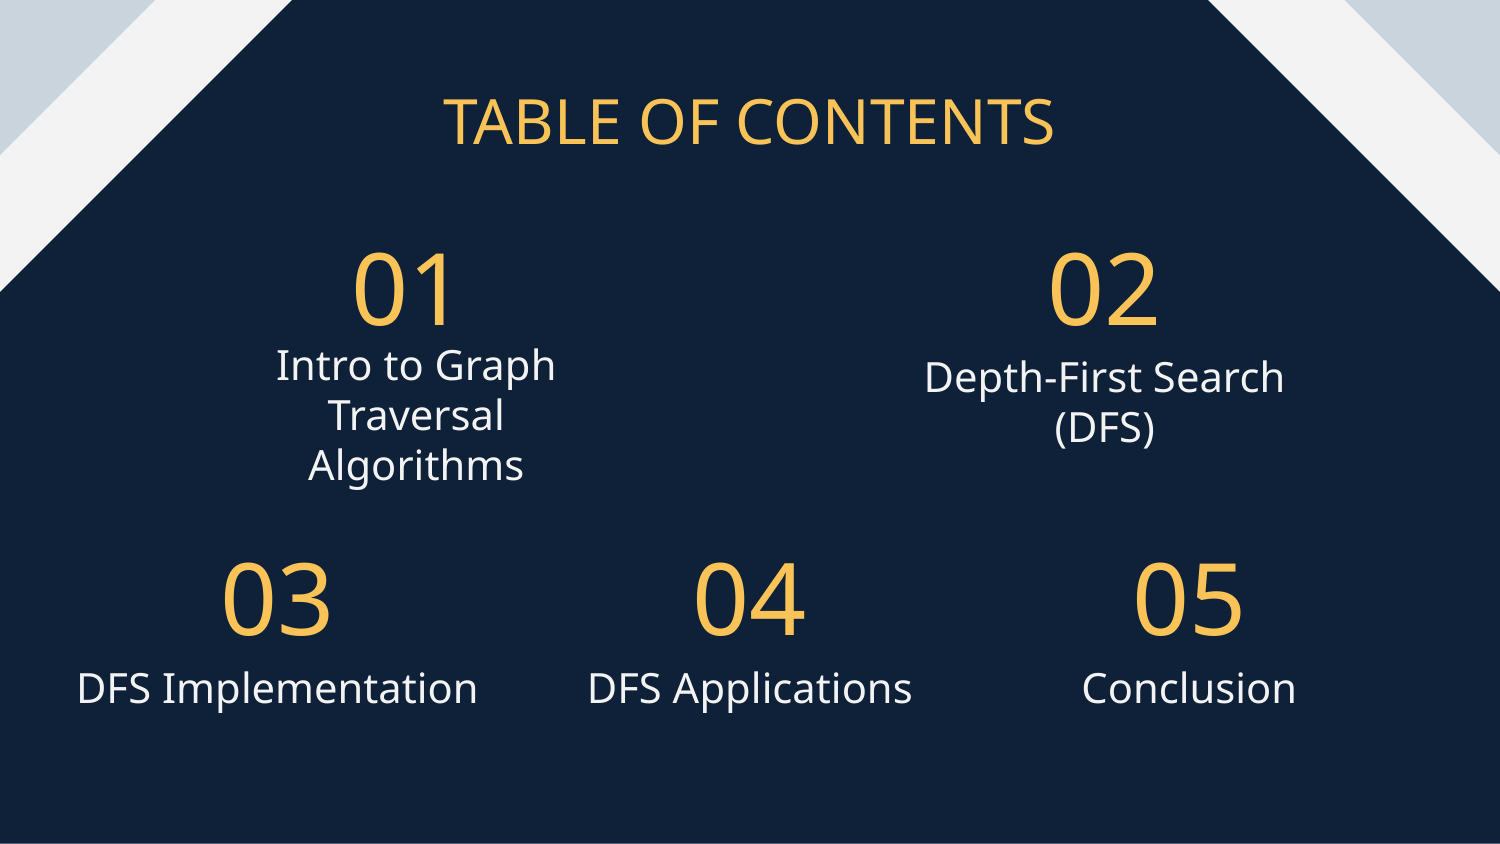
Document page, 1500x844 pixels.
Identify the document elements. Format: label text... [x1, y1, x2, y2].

title 02 [996, 210, 1213, 335]
title 03 [169, 520, 386, 648]
title TABLE OF CONTENTS [273, 67, 1227, 165]
text_box Conclusion [971, 647, 1411, 725]
title Depth-First Search (DFS) [888, 335, 1321, 434]
title DFS Implementation [56, 647, 499, 725]
title 01 [300, 210, 517, 338]
text_box 04 [641, 520, 859, 647]
text_box DFS Applications [529, 647, 971, 725]
title Intro to Graph Traversal Algorithms [221, 323, 612, 451]
text_box 05 [1081, 520, 1298, 648]
